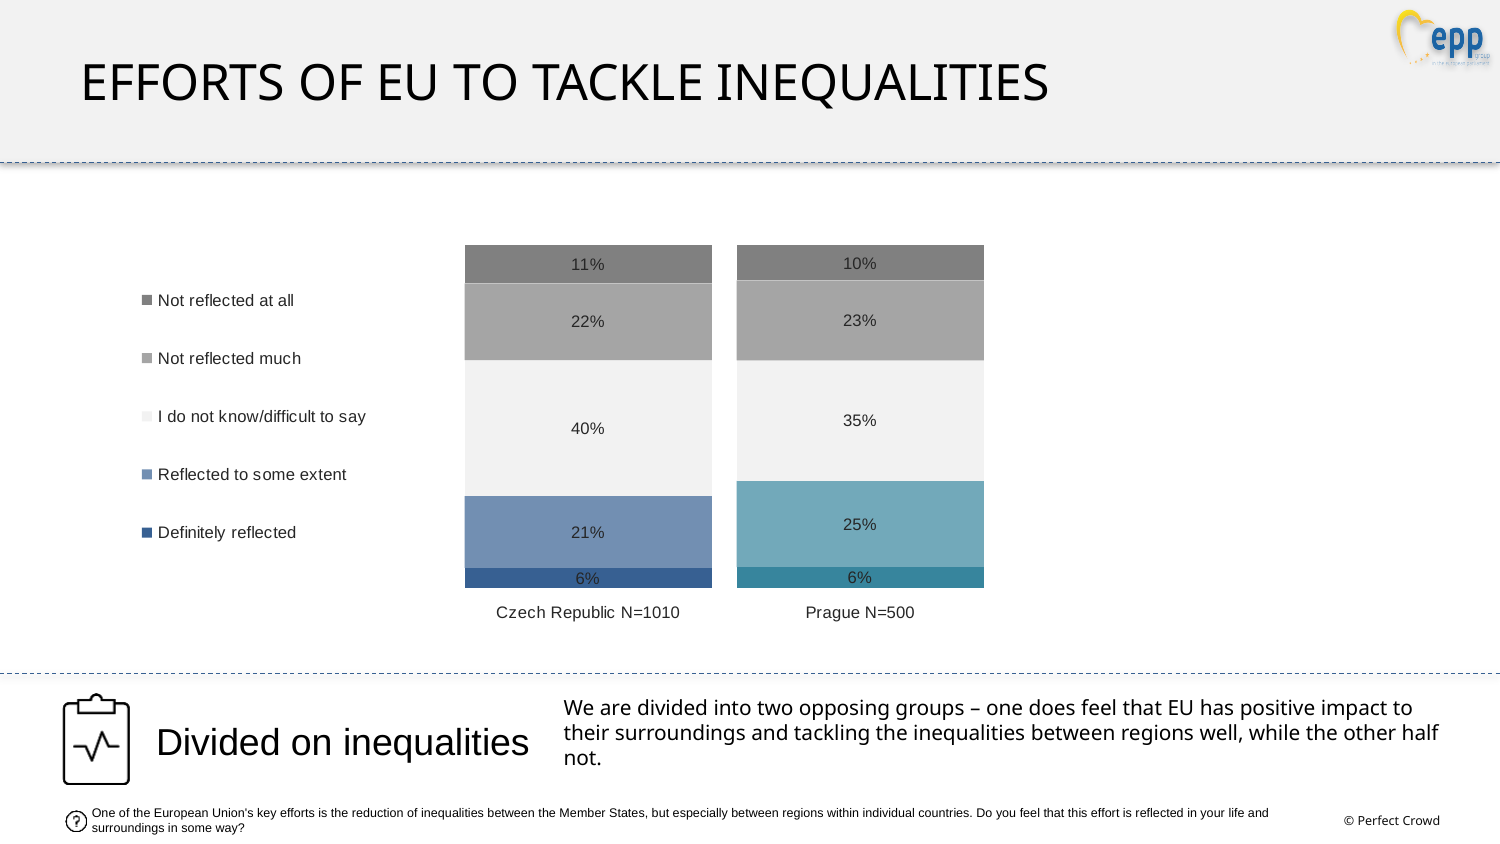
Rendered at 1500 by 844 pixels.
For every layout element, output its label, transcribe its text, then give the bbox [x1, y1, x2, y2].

list EFFORTS OF EU TO TACKLE INEQUALITIES [65, 0, 1363, 163]
picture [65, 810, 76, 832]
list Divided on inequalities [141, 687, 548, 794]
chart [85, 206, 1196, 653]
picture [50, 693, 141, 785]
list We are divided into two opposing groups – one does feel that EU has positive impact to their surroundings and tackling the inequalities between regions well, while the other half not. [548, 687, 1455, 794]
list One of the European Union's key efforts is the reduction of inequalities between the Member States, but especially between regions within individual countries. Do you feel that this effort is reflected in your life and surroundings in some way? [76, 797, 1339, 843]
